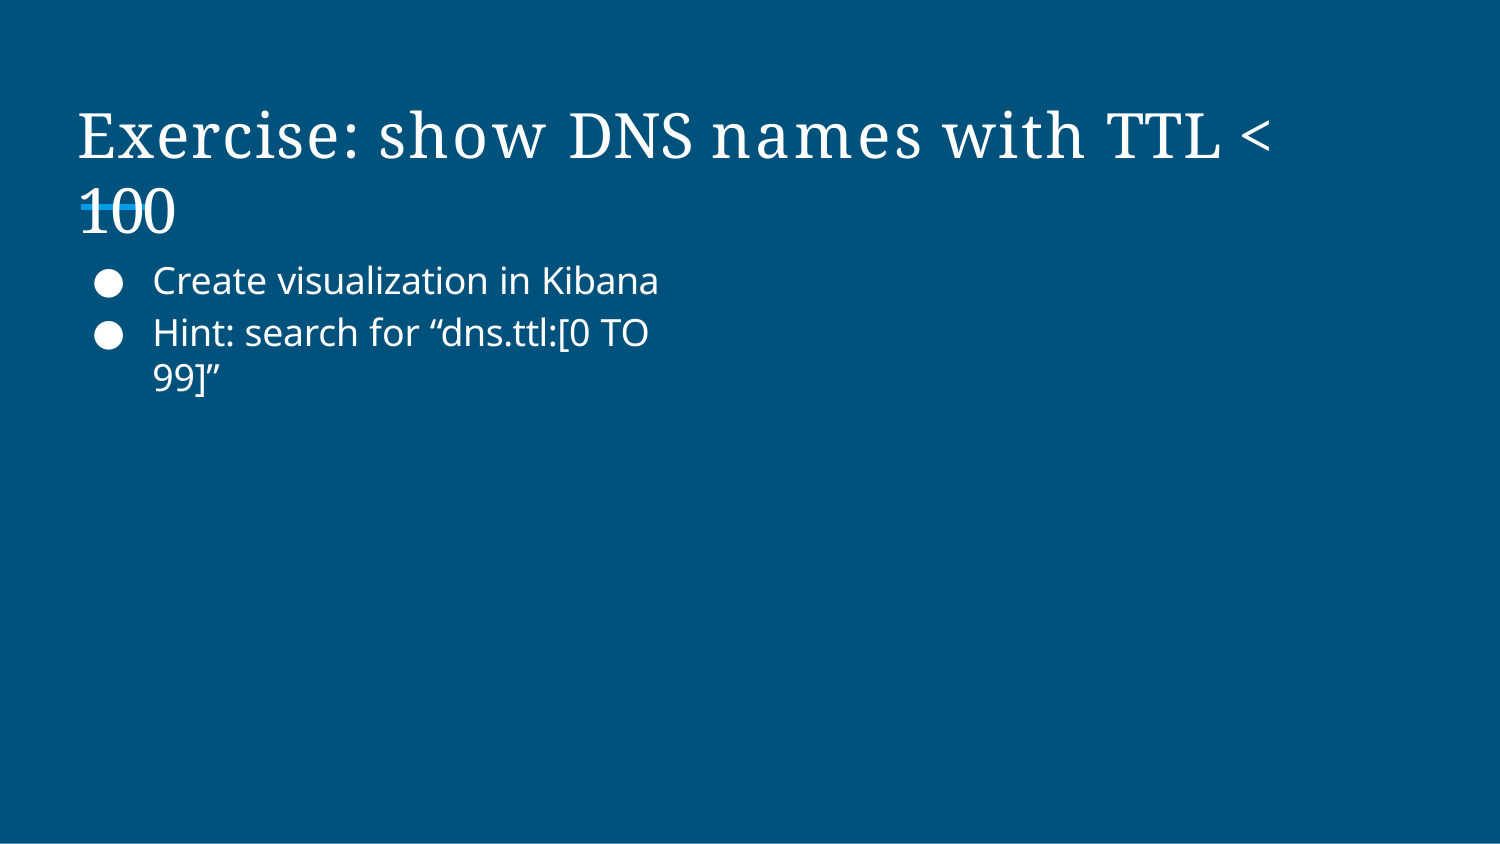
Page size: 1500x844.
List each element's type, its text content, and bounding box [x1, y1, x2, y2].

title Exercise: show DNS names with TTL < 100 [75, 94, 1320, 247]
text_box Create visualization in Kibana Hint: search for “dns.ttl:[0 TO 99]” [90, 248, 709, 399]
